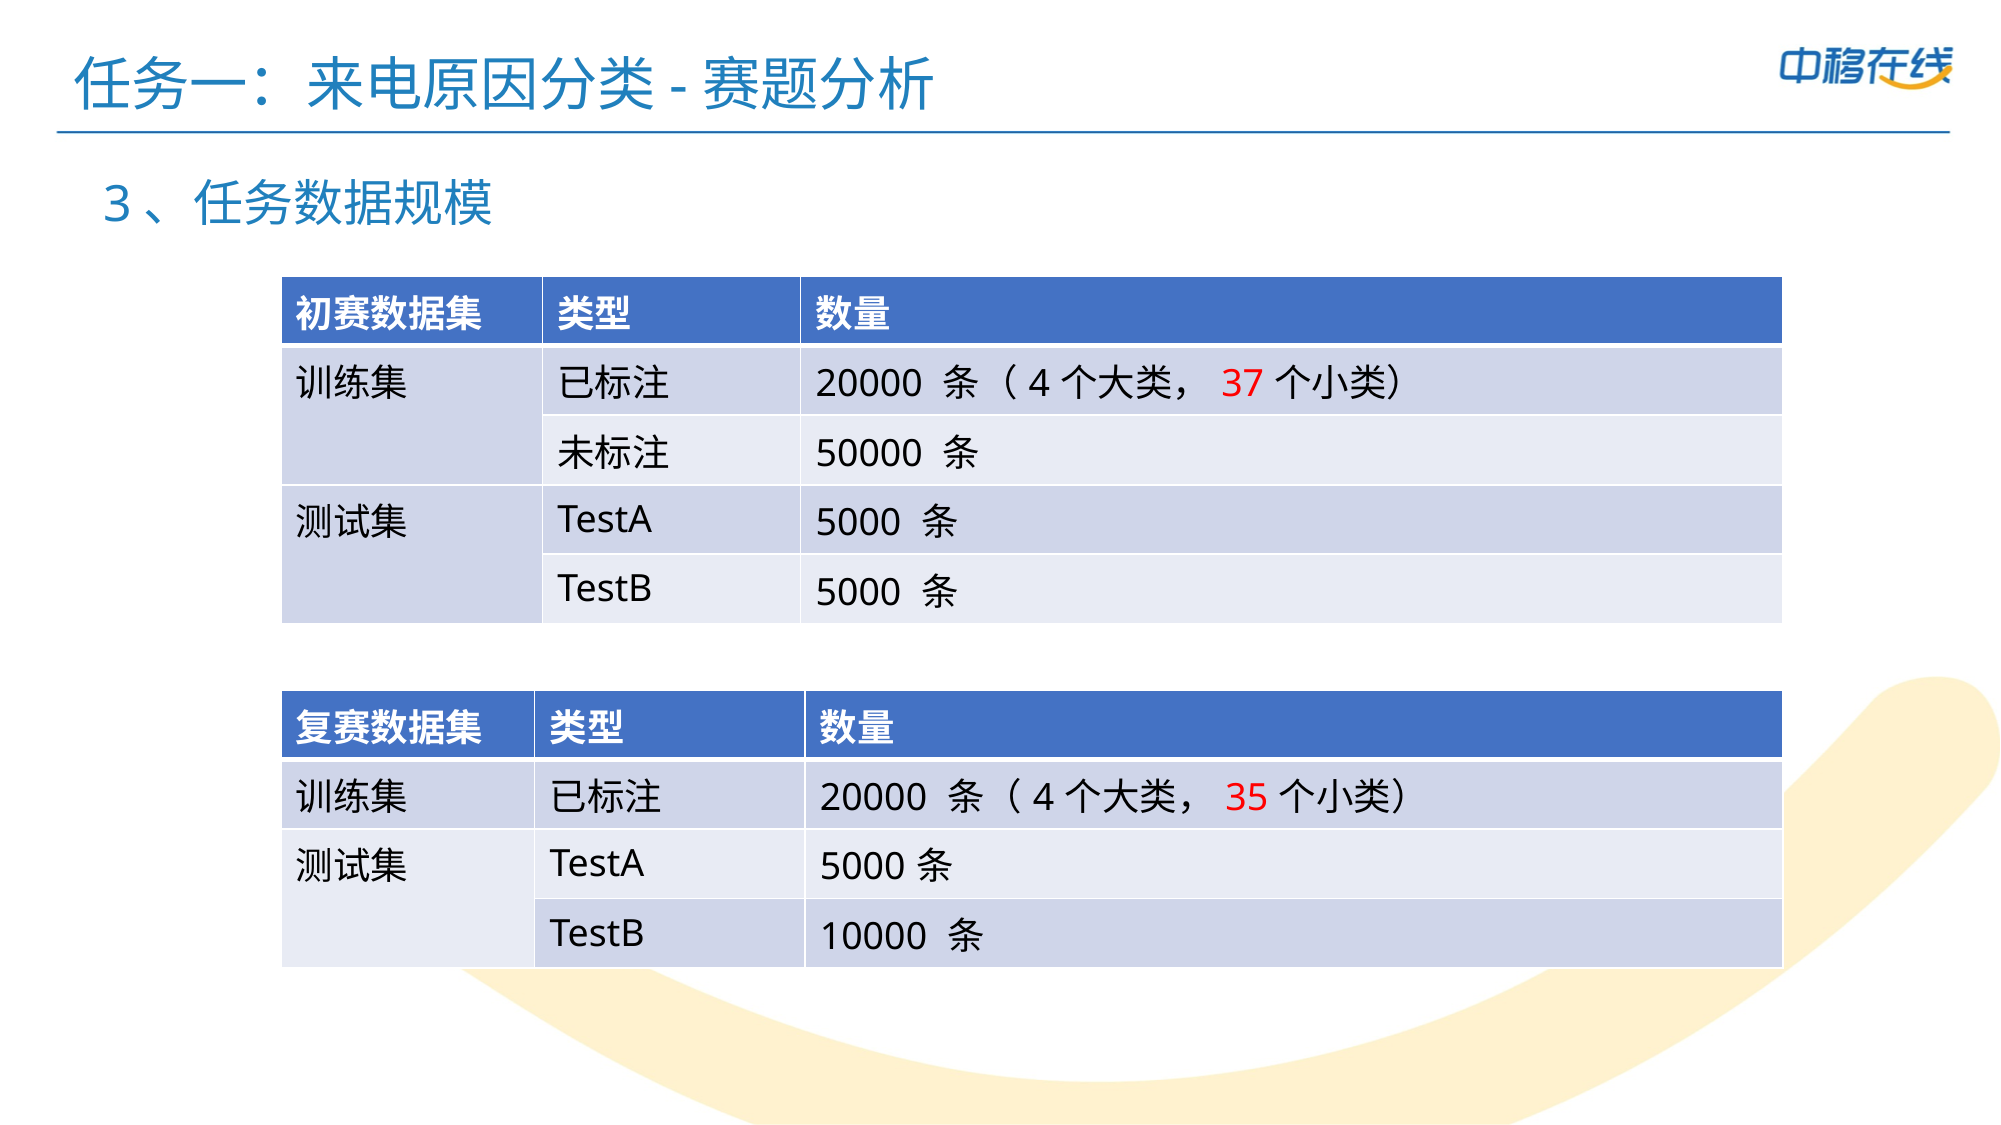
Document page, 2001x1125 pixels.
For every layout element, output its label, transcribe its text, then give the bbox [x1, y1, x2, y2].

table_cell 20000 条（4个大类，35个小类） [806, 762, 1782, 828]
table_cell 测试集 [282, 830, 534, 967]
table_cell TestB [543, 555, 800, 623]
table_header 类型 [543, 277, 800, 343]
table_cell 未标注 [543, 416, 800, 484]
table_cell TestB [535, 899, 804, 967]
table_cell TestA [535, 830, 804, 898]
picture [0, 0, 2001, 1125]
table_cell 5000条 [806, 830, 1782, 898]
table_header 复赛数据集 [282, 691, 534, 757]
table_cell 10000 条 [806, 899, 1782, 967]
table_cell 训练集 [282, 762, 534, 828]
table_cell 20000 条（4个大类，37个小类） [801, 348, 1782, 414]
table_cell TestA [543, 486, 800, 553]
table_cell 50000 条 [801, 416, 1782, 484]
table_cell 5000 条 [801, 555, 1782, 623]
table_cell 测试集 [282, 486, 542, 623]
text_box 3、任务数据规模 [88, 164, 509, 240]
table_cell 训练集 [282, 348, 542, 484]
table_header 类型 [535, 691, 804, 757]
table_cell 已标注 [535, 762, 804, 828]
table_header 数量 [801, 277, 1782, 343]
title 任务一：来电原因分类-赛题分析 [58, 42, 1784, 131]
table_cell 已标注 [543, 348, 800, 414]
table_header 初赛数据集 [282, 277, 542, 343]
table_cell 5000 条 [801, 486, 1782, 553]
table_header 数量 [806, 691, 1782, 757]
